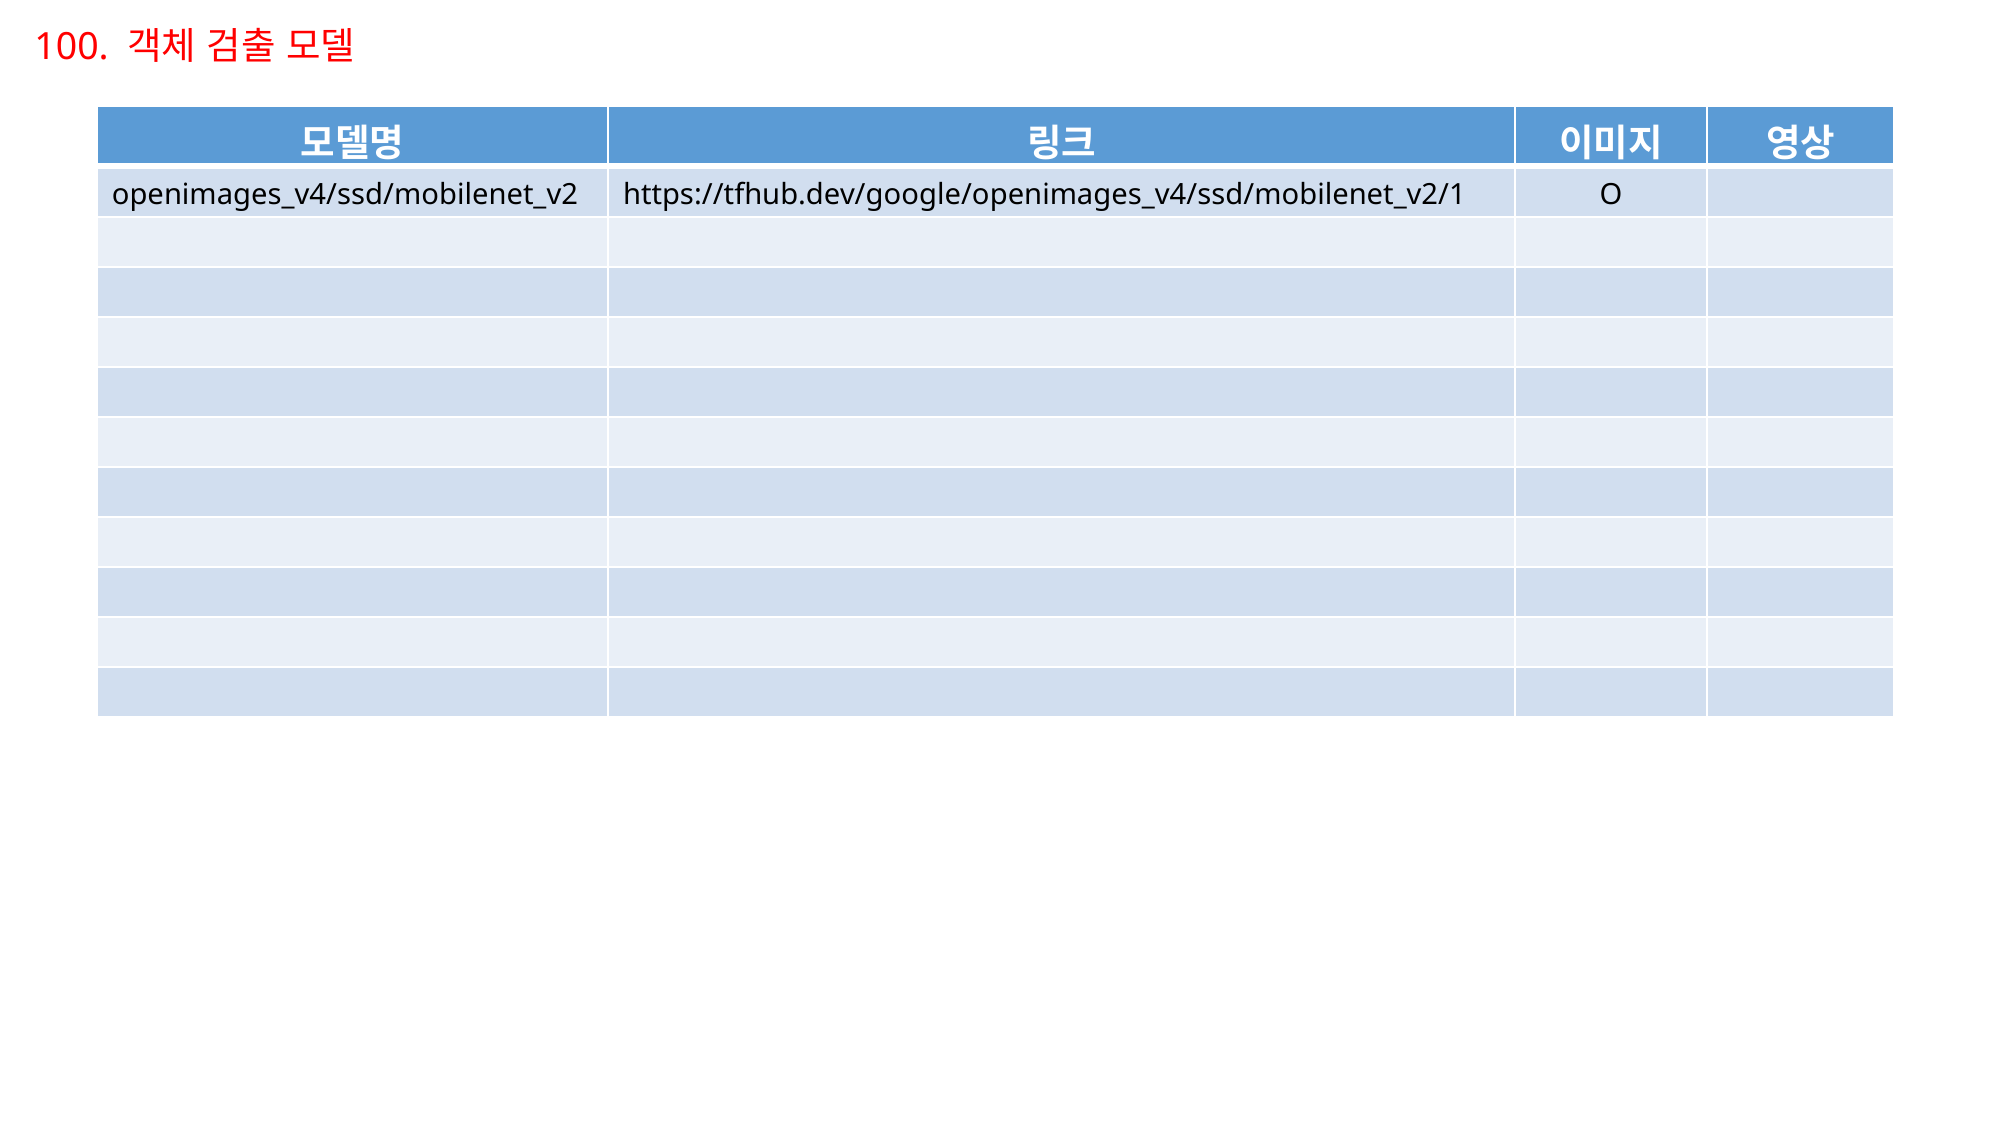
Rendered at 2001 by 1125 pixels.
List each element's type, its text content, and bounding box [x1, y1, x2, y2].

table_cell [1708, 568, 1893, 616]
table_cell [98, 368, 607, 416]
table_cell [98, 468, 607, 516]
table_cell [1516, 518, 1706, 566]
table_cell [609, 318, 1514, 366]
table_cell [1708, 318, 1893, 366]
table_cell https://tfhub.dev/google/openimages_v4/ssd/mobilenet_v2/1 [609, 169, 1514, 216]
table_header 링크 [609, 107, 1514, 163]
table_cell [98, 568, 607, 616]
text_box 100. 객체 검출 모델 [19, 14, 428, 75]
table_cell [609, 668, 1514, 716]
table_cell [1708, 218, 1893, 266]
table_cell openimages_v4/ssd/mobilenet_v2 [98, 169, 607, 216]
table_cell [609, 368, 1514, 416]
table_cell [1516, 668, 1706, 716]
table_cell [98, 618, 607, 666]
table_cell [1708, 618, 1893, 666]
table_cell [609, 618, 1514, 666]
table_cell [98, 218, 607, 266]
table_cell [1516, 618, 1706, 666]
table_header 영상 [1708, 107, 1893, 163]
table_cell [1708, 268, 1893, 316]
table_cell [1708, 368, 1893, 416]
table_cell [609, 568, 1514, 616]
table_cell [1516, 318, 1706, 366]
table_cell [98, 668, 607, 716]
table_cell [1516, 418, 1706, 466]
table_cell [98, 318, 607, 366]
table_cell O [1516, 169, 1706, 216]
table_cell [609, 268, 1514, 316]
table_cell [1708, 468, 1893, 516]
table_cell [1516, 218, 1706, 266]
table_cell [609, 468, 1514, 516]
table_cell [1516, 368, 1706, 416]
table_cell [609, 518, 1514, 566]
table_cell [1708, 518, 1893, 566]
table_cell [98, 268, 607, 316]
table_cell [1516, 268, 1706, 316]
table_cell [98, 518, 607, 566]
table_cell [1516, 468, 1706, 516]
table_cell [98, 418, 607, 466]
table_cell [1516, 568, 1706, 616]
table_cell [609, 418, 1514, 466]
table_header 모델명 [98, 107, 607, 163]
table_header 이미지 [1516, 107, 1706, 163]
table_cell [1708, 169, 1893, 216]
table_cell [1708, 668, 1893, 716]
table_cell [609, 218, 1514, 266]
table_cell [1708, 418, 1893, 466]
